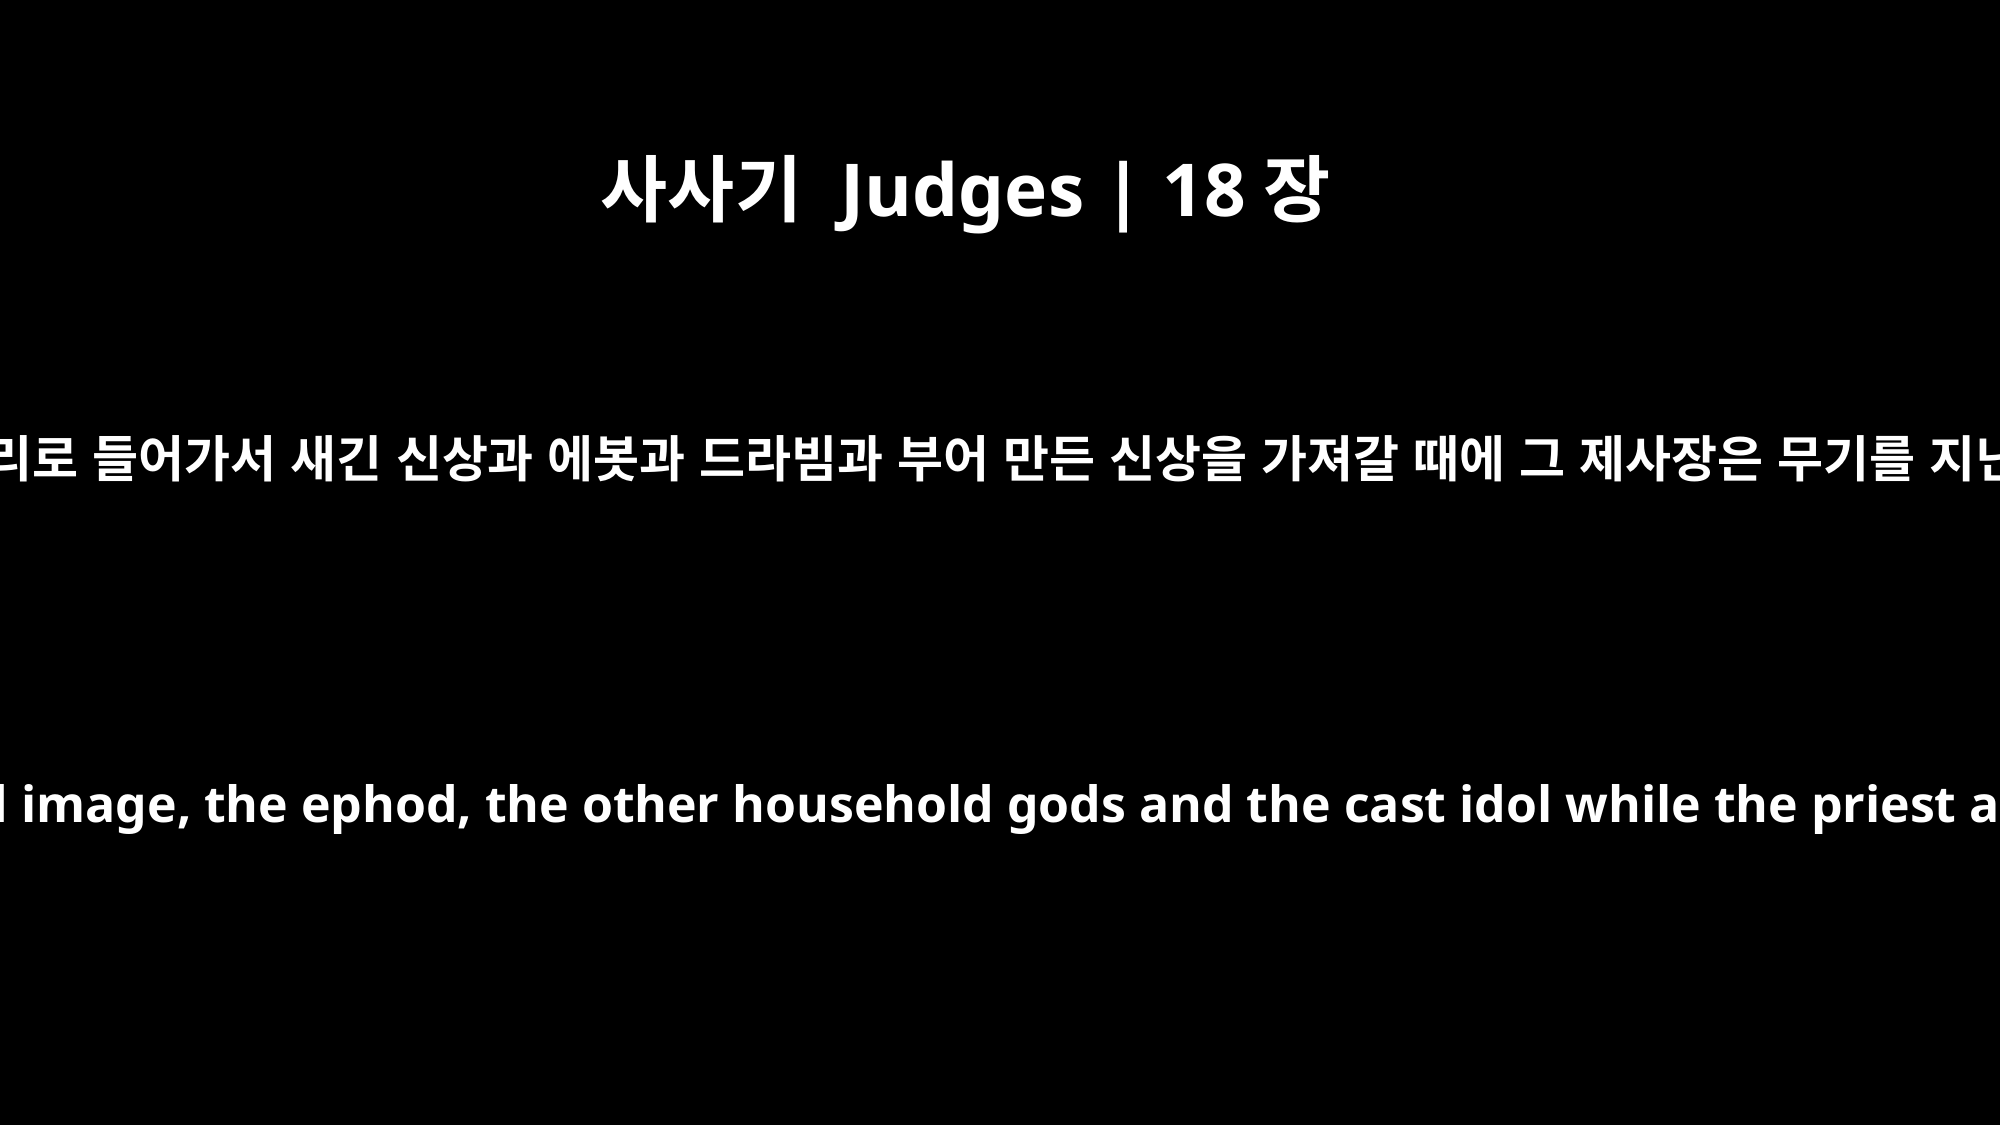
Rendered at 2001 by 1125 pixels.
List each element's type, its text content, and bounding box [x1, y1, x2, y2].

text_box 17 그 땅을 정탐하러 갔던 다섯 사람이 그리로 들어가서 새긴 신상과 에봇과 드라빔과 부어 만든 신상을 가져갈 때에 그 제사장은 무기를 지닌 육백 명과 함께 문 입구에 섰더니 [0, 359, 2000, 495]
text_box 사사기 Judges | 18장 [585, 136, 1347, 239]
text_box The five men who had spied out the land went inside and took the carved image, the ephod, the other household gods and the cast idol while the priest and the six hundred armed men stood at the entrance to the gate. [0, 764, 2000, 840]
